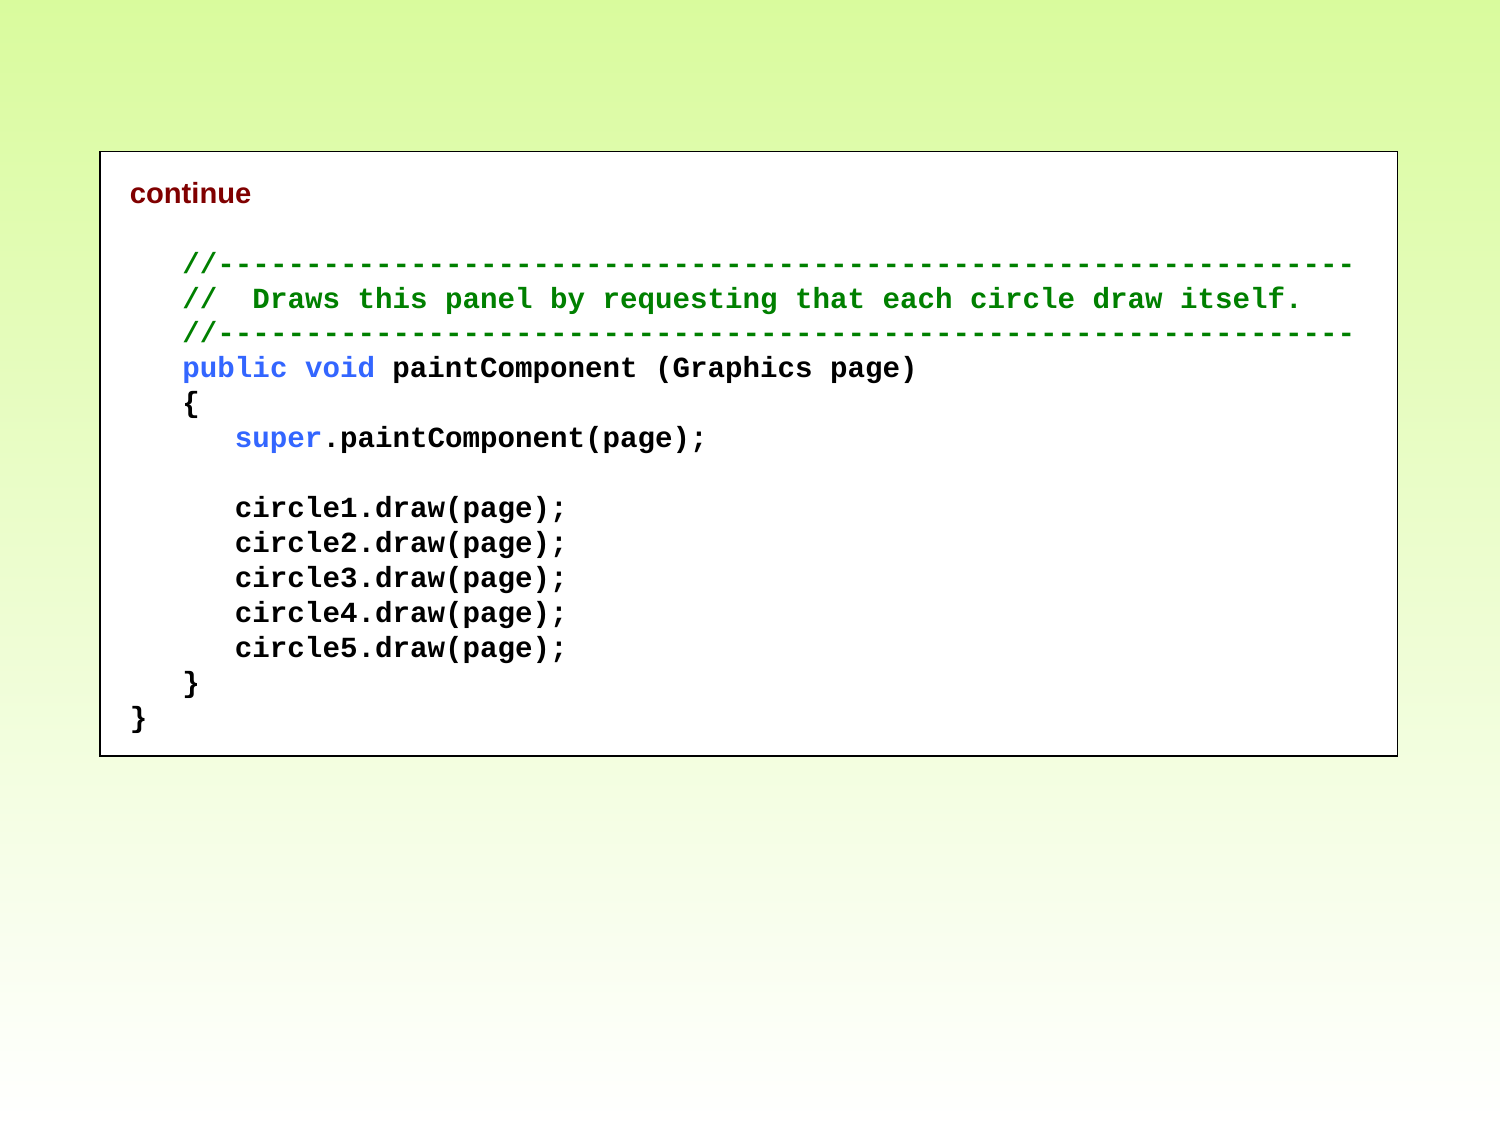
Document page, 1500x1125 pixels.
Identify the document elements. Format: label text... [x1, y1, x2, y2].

text_box continue //----------------------------------------------------------------- // Draws this panel by requesting that each circle draw itself. //----------------------------------------------------------------- public void paintComponent (Graphics page) { super.paintComponent(page); circle1.draw(page); circle2.draw(page); circle3.draw(page); circle4.draw(page); circle5.draw(page); } } [99, 151, 1398, 756]
